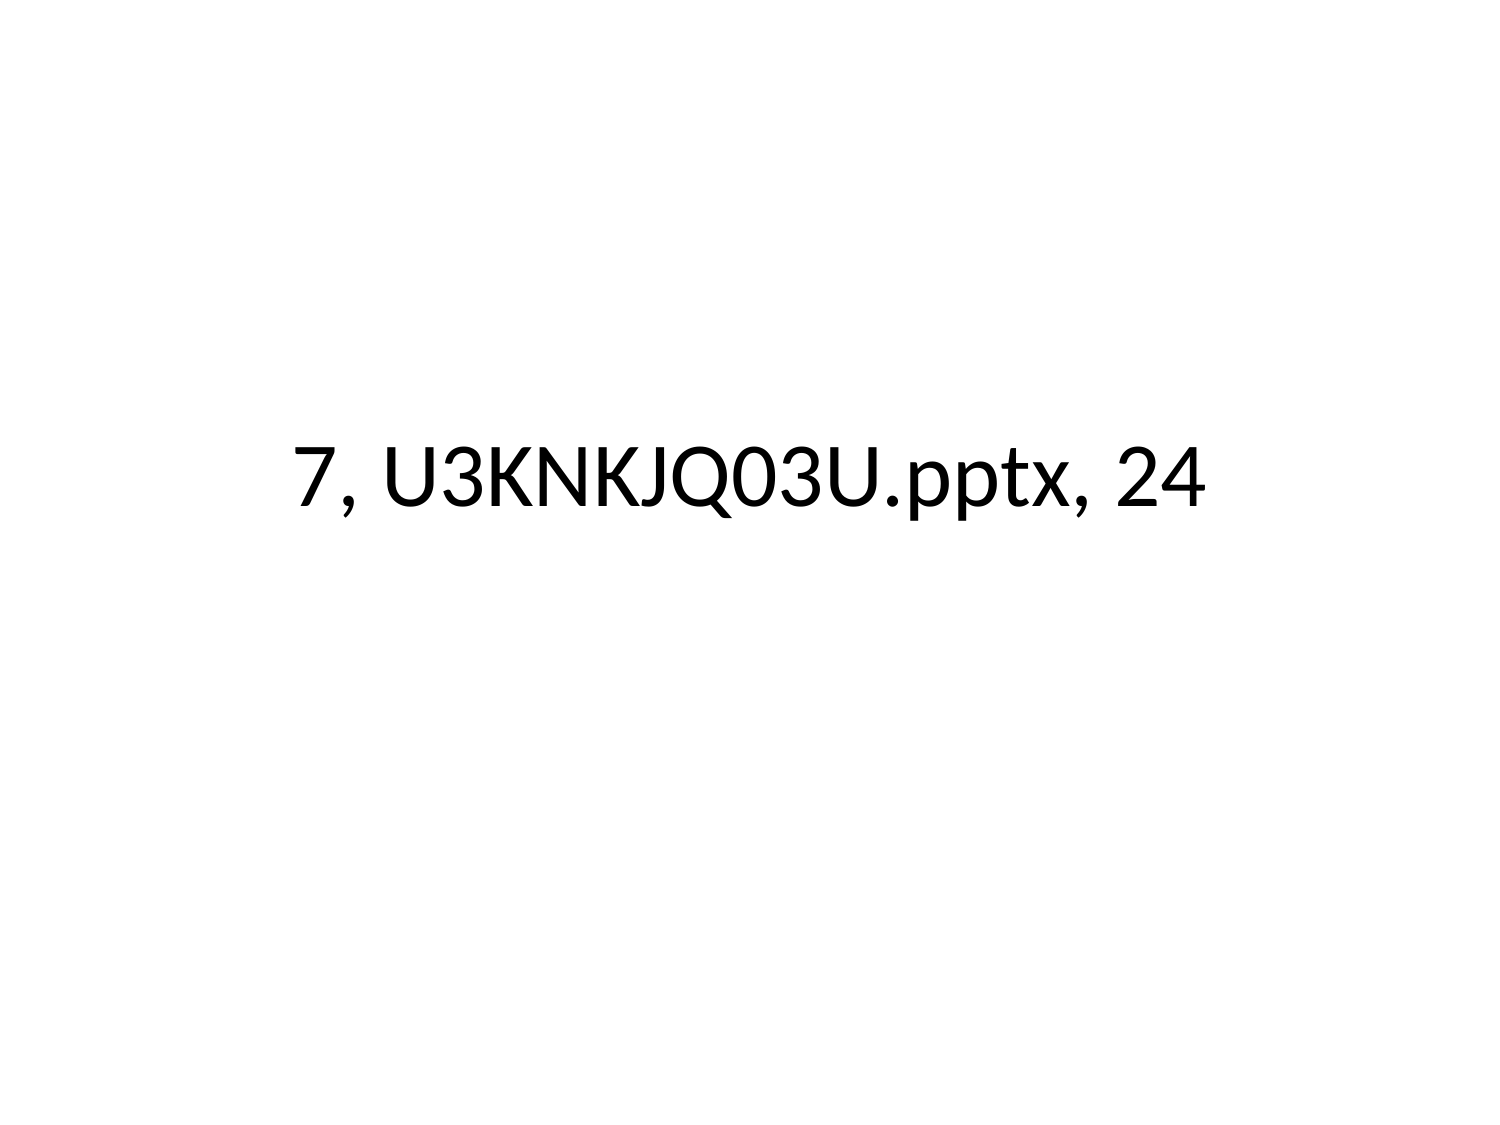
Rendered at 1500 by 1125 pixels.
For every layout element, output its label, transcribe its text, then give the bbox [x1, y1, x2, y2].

title 7, U3KNKJQ03U.pptx, 24 [112, 349, 1388, 591]
